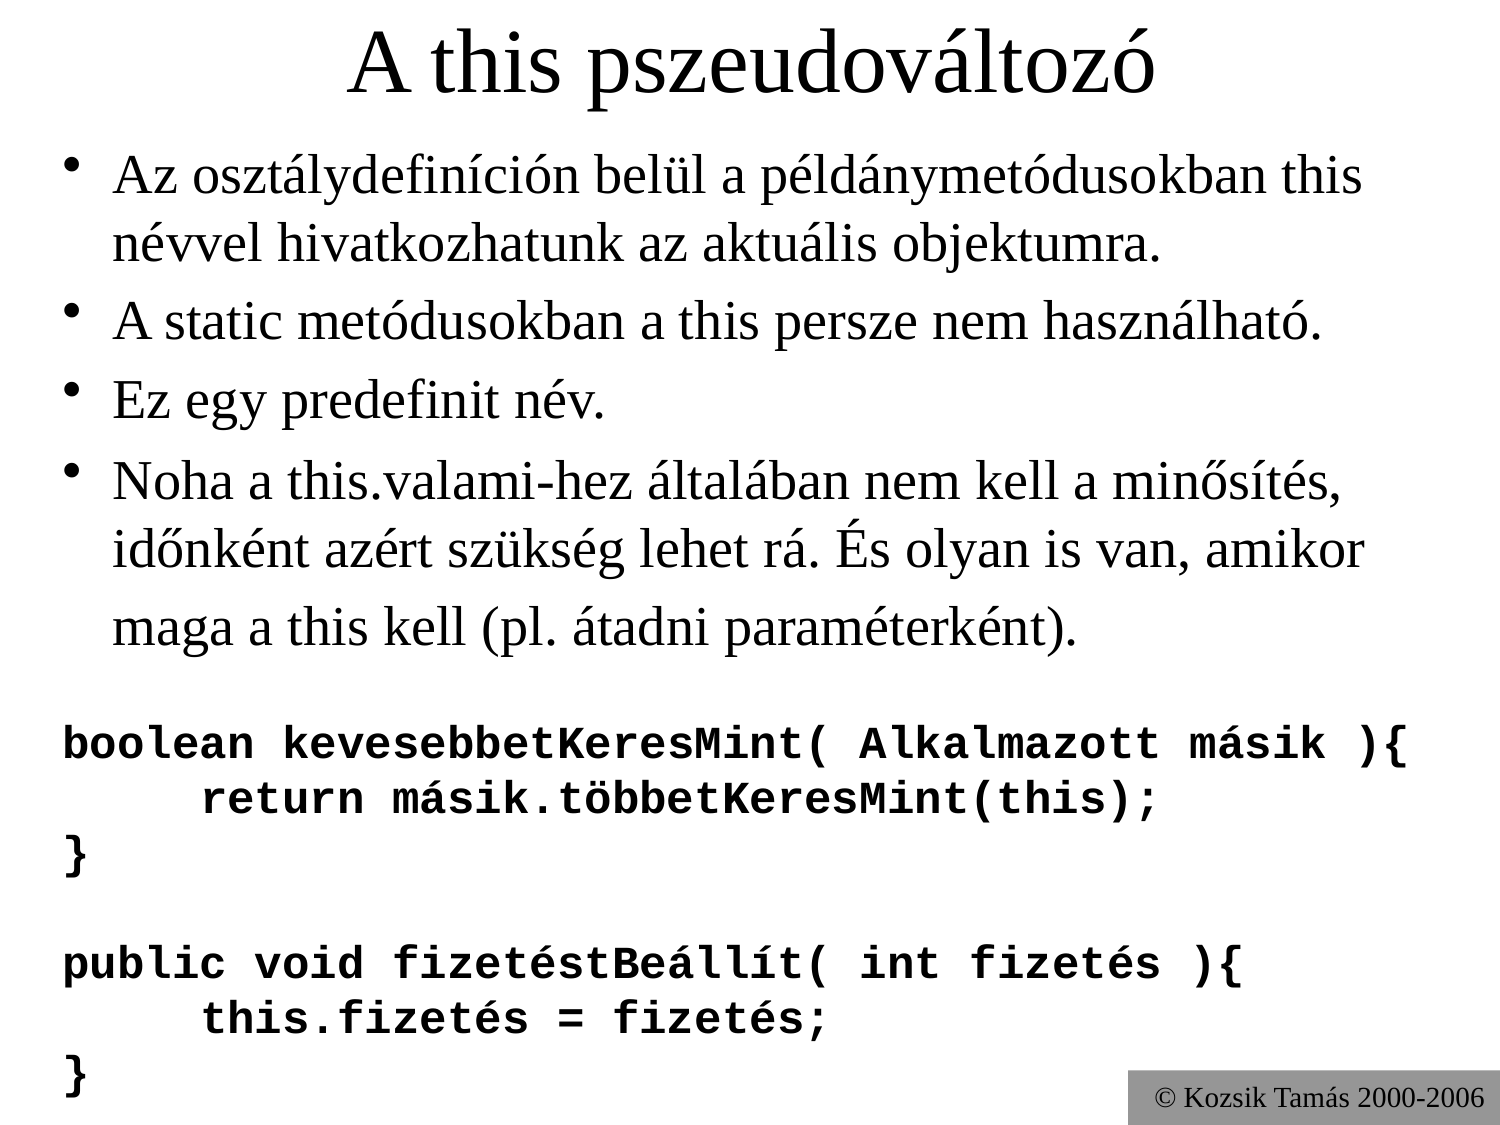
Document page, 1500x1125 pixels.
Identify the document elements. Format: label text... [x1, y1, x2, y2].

footer © Kozsik Tamás 2000-2006 [1128, 1070, 1500, 1125]
title A this pszeudováltozó [112, 0, 1393, 151]
list Az osztálydefiníción belül a példánymetódusokban this névvel hivatkozhatunk az aktuális objektumra. A static metódusokban a this persze nem használható. Ez egy predefinit név. Noha a this.valami-hez általában nem kell a minősítés, időnként azért szükség lehet rá. És olyan is van, amikor maga a this kell (pl. átadni paraméterként). [62, 137, 1370, 712]
text_box boolean kevesebbetKeresMint( Alkalmazott másik ){ return másik.többetKeresMint(this); } public void fizetéstBeállít( int fizetés ){ this.fizetés = fizetés; } [62, 712, 1443, 1098]
